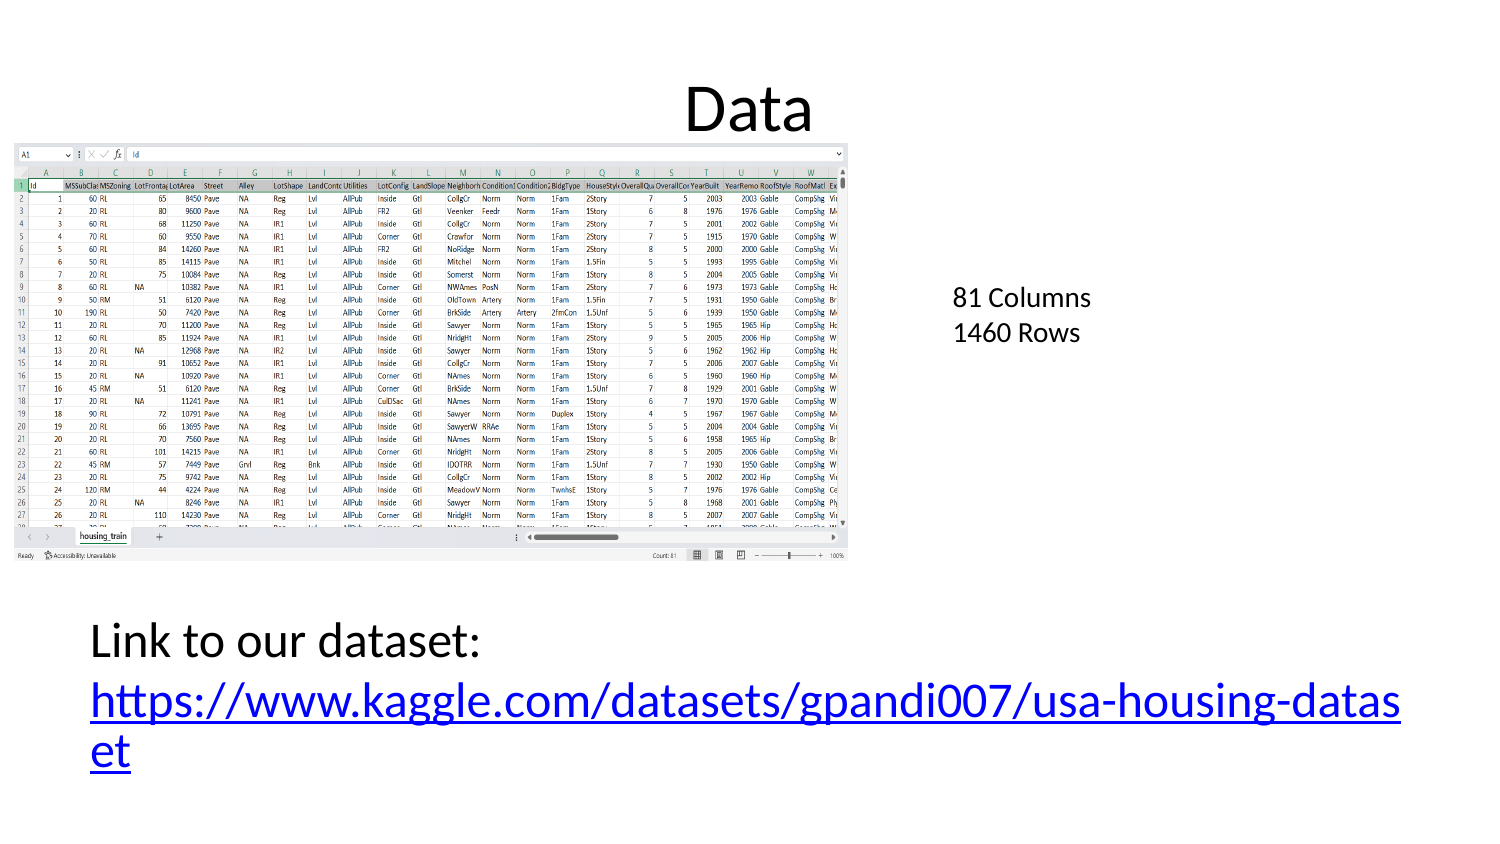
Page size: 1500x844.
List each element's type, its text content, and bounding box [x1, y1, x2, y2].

picture [14, 143, 848, 562]
list Link to our dataset: https://www.kaggle.com/datasets/gpandi007/usa-housing-dataset [75, 599, 1425, 820]
text_box 81 Columns 1460 Rows [937, 263, 1162, 364]
title Data [75, 33, 1425, 175]
